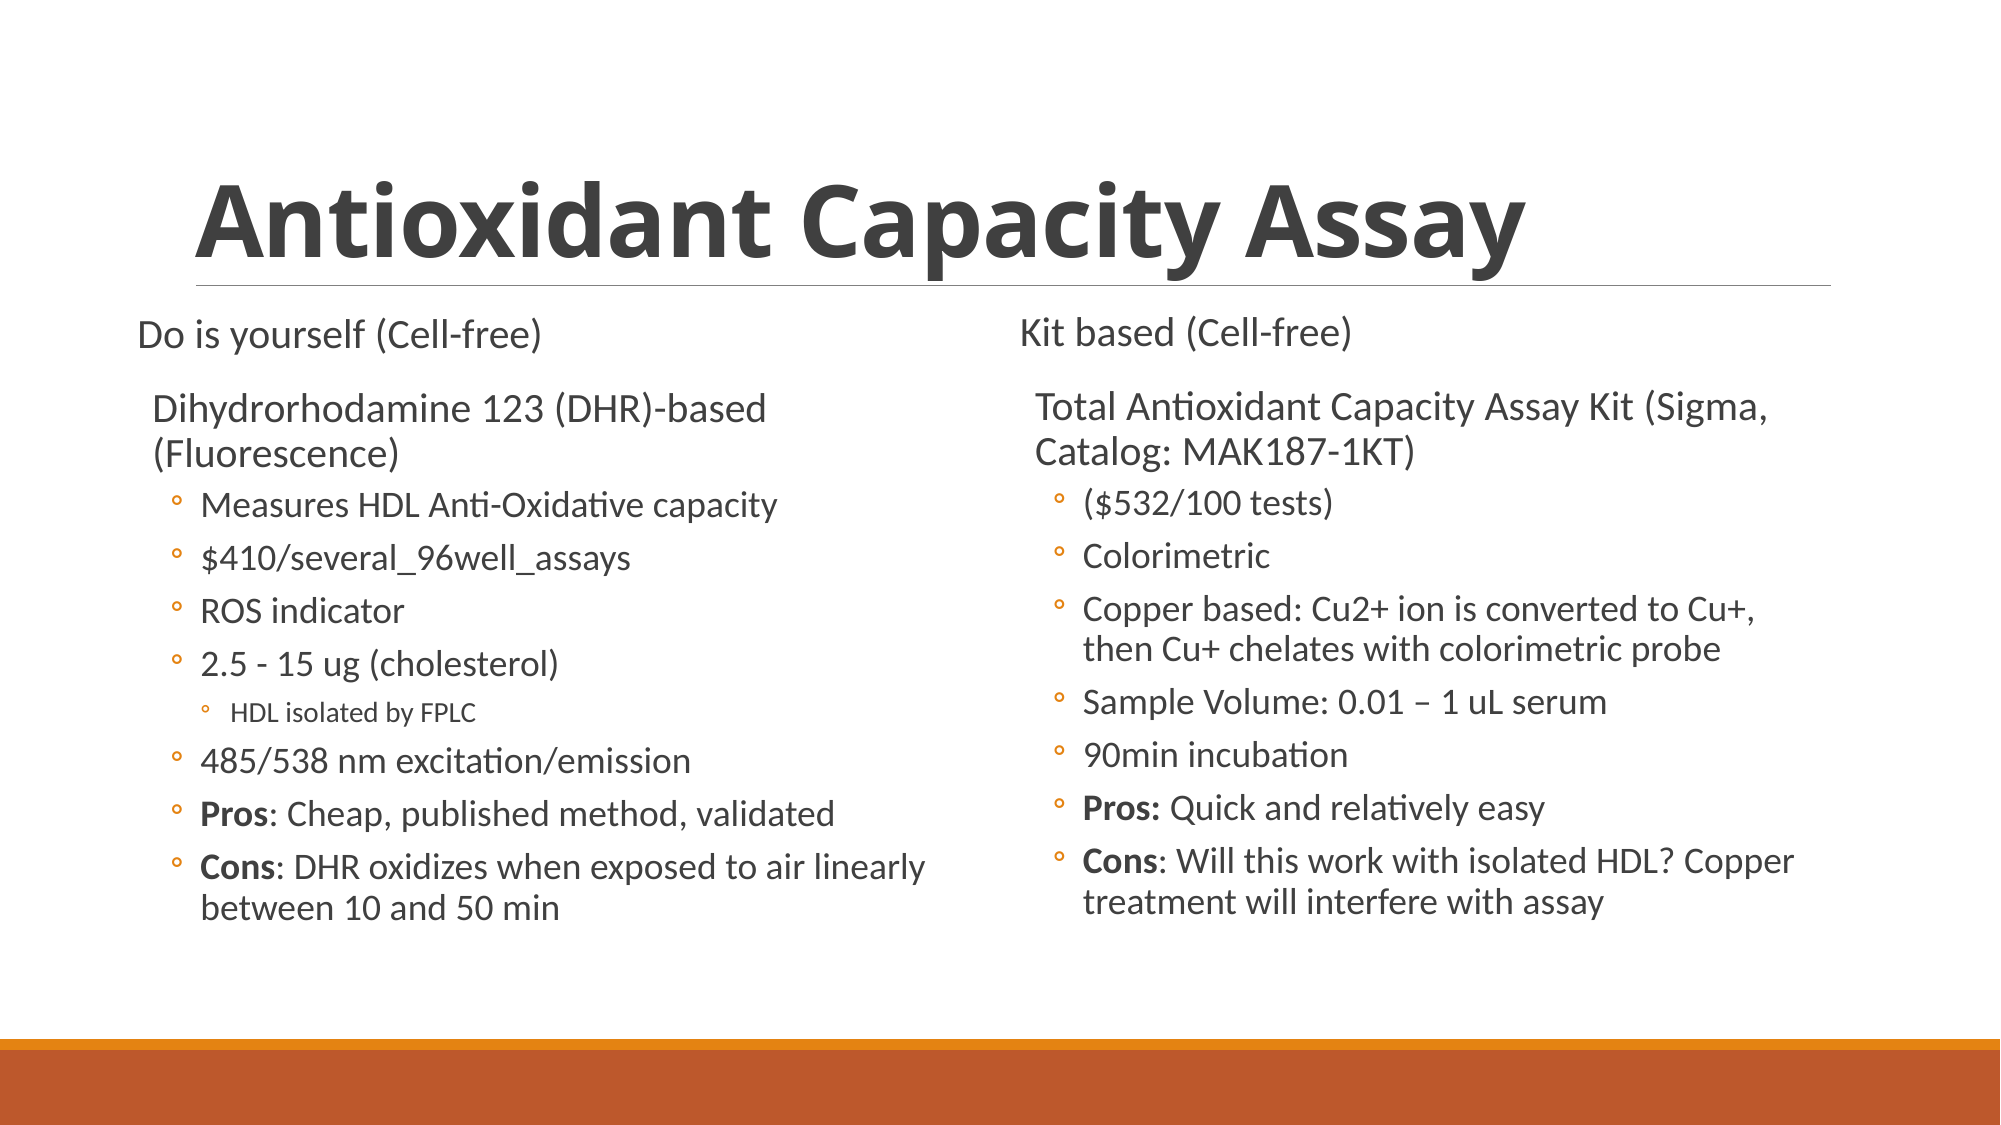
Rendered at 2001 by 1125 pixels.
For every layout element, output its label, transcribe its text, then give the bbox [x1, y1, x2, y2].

list Do is yourself (Cell-free) Dihydrorhodamine 123 (DHR)-based (Fluorescence) Measures HDL Anti-Oxidative capacity $410/several_96well_assays ROS indicator 2.5 - 15 ug (cholesterol) HDL isolated by FPLC 485/538 nm excitation/emission Pros: Cheap, published method, validated Cons: DHR oxidizes when exposed to air linearly between 10 and 50 min [137, 305, 988, 1019]
list Kit based (Cell-free) Total Antioxidant Capacity Assay Kit (Sigma, Catalog: MAK187-1KT) ($532/100 tests) Colorimetric Copper based: Cu2+ ion is converted to Cu+, then Cu+ chelates with colorimetric probe Sample Volume: 0.01 – 1 uL serum 90min incubation Pros: Quick and relatively easy Cons: Will this work with isolated HDL? Copper treatment will interfere with assay [1020, 302, 1830, 963]
title Antioxidant Capacity Assay [180, 47, 1830, 285]
